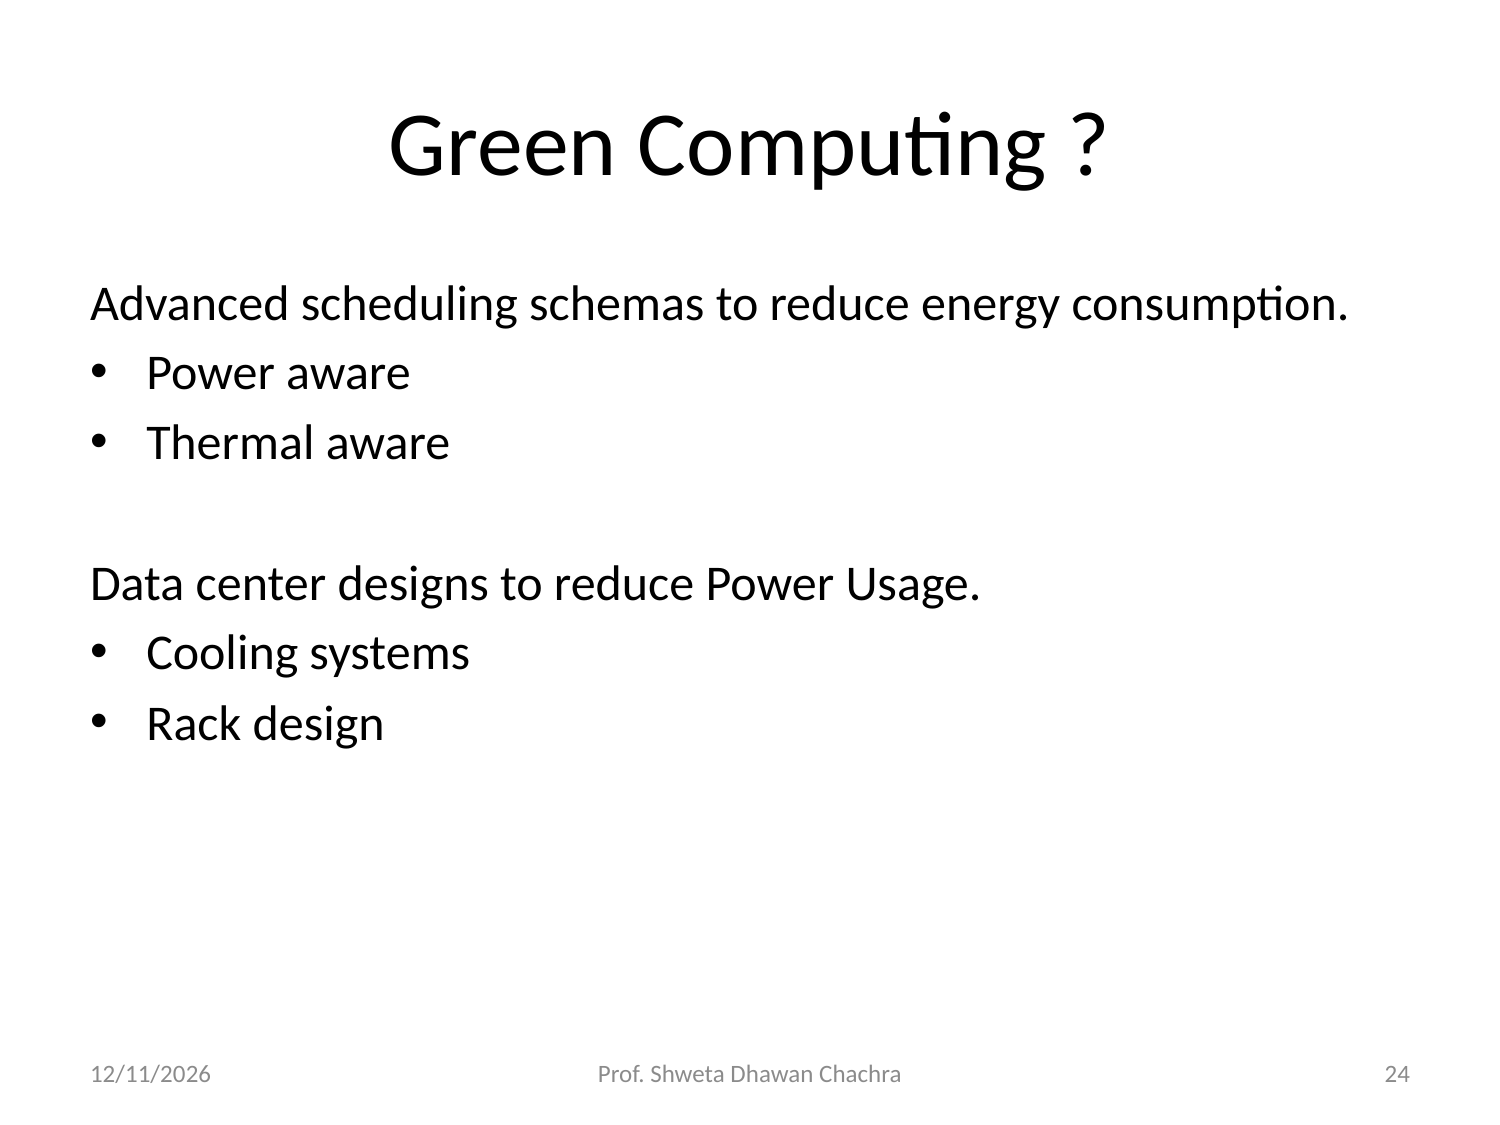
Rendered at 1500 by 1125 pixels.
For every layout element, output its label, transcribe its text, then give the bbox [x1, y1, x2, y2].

footer Prof. Shweta Dhawan Chachra [512, 1042, 988, 1103]
title Green Computing ? [75, 45, 1425, 233]
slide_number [75, 1042, 425, 1103]
list Advanced scheduling schemas to reduce energy consumption. Power aware Thermal aware Data center designs to reduce Power Usage. Cooling systems Rack design [75, 262, 1425, 1005]
slide_number 24 [1074, 1042, 1425, 1103]
